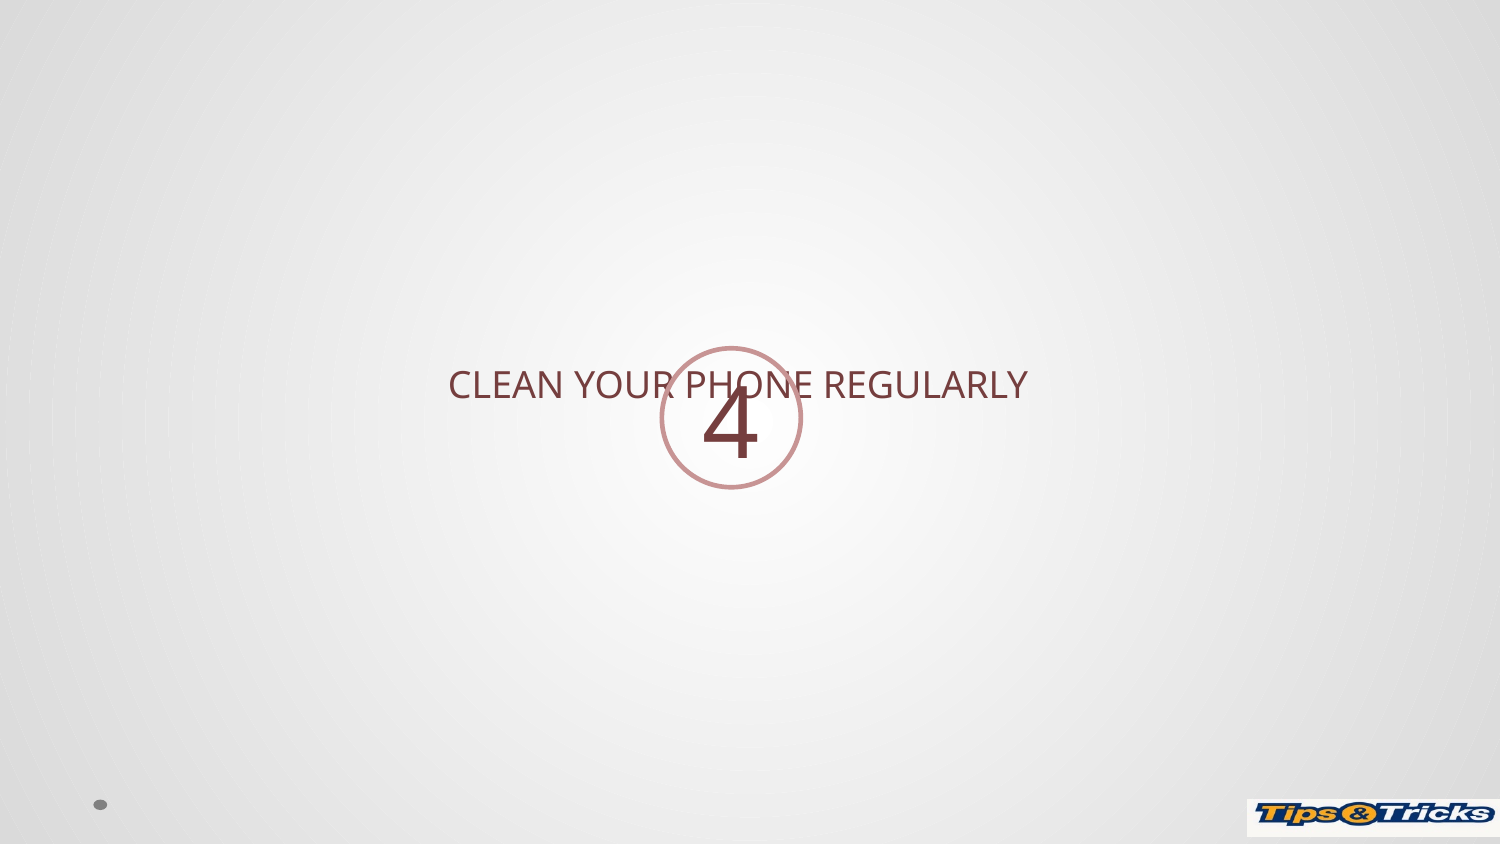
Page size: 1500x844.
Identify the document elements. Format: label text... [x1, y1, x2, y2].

text_box CLEAN YOUR PHONE REGULARLY [862, 353, 1064, 413]
text_box 4 [601, 351, 706, 486]
picture [1246, 799, 1500, 837]
text_box 4 [757, 351, 862, 486]
text_box [659, 345, 804, 490]
text_box CLEAN YOUR PHONE REGULARLY [413, 353, 601, 413]
